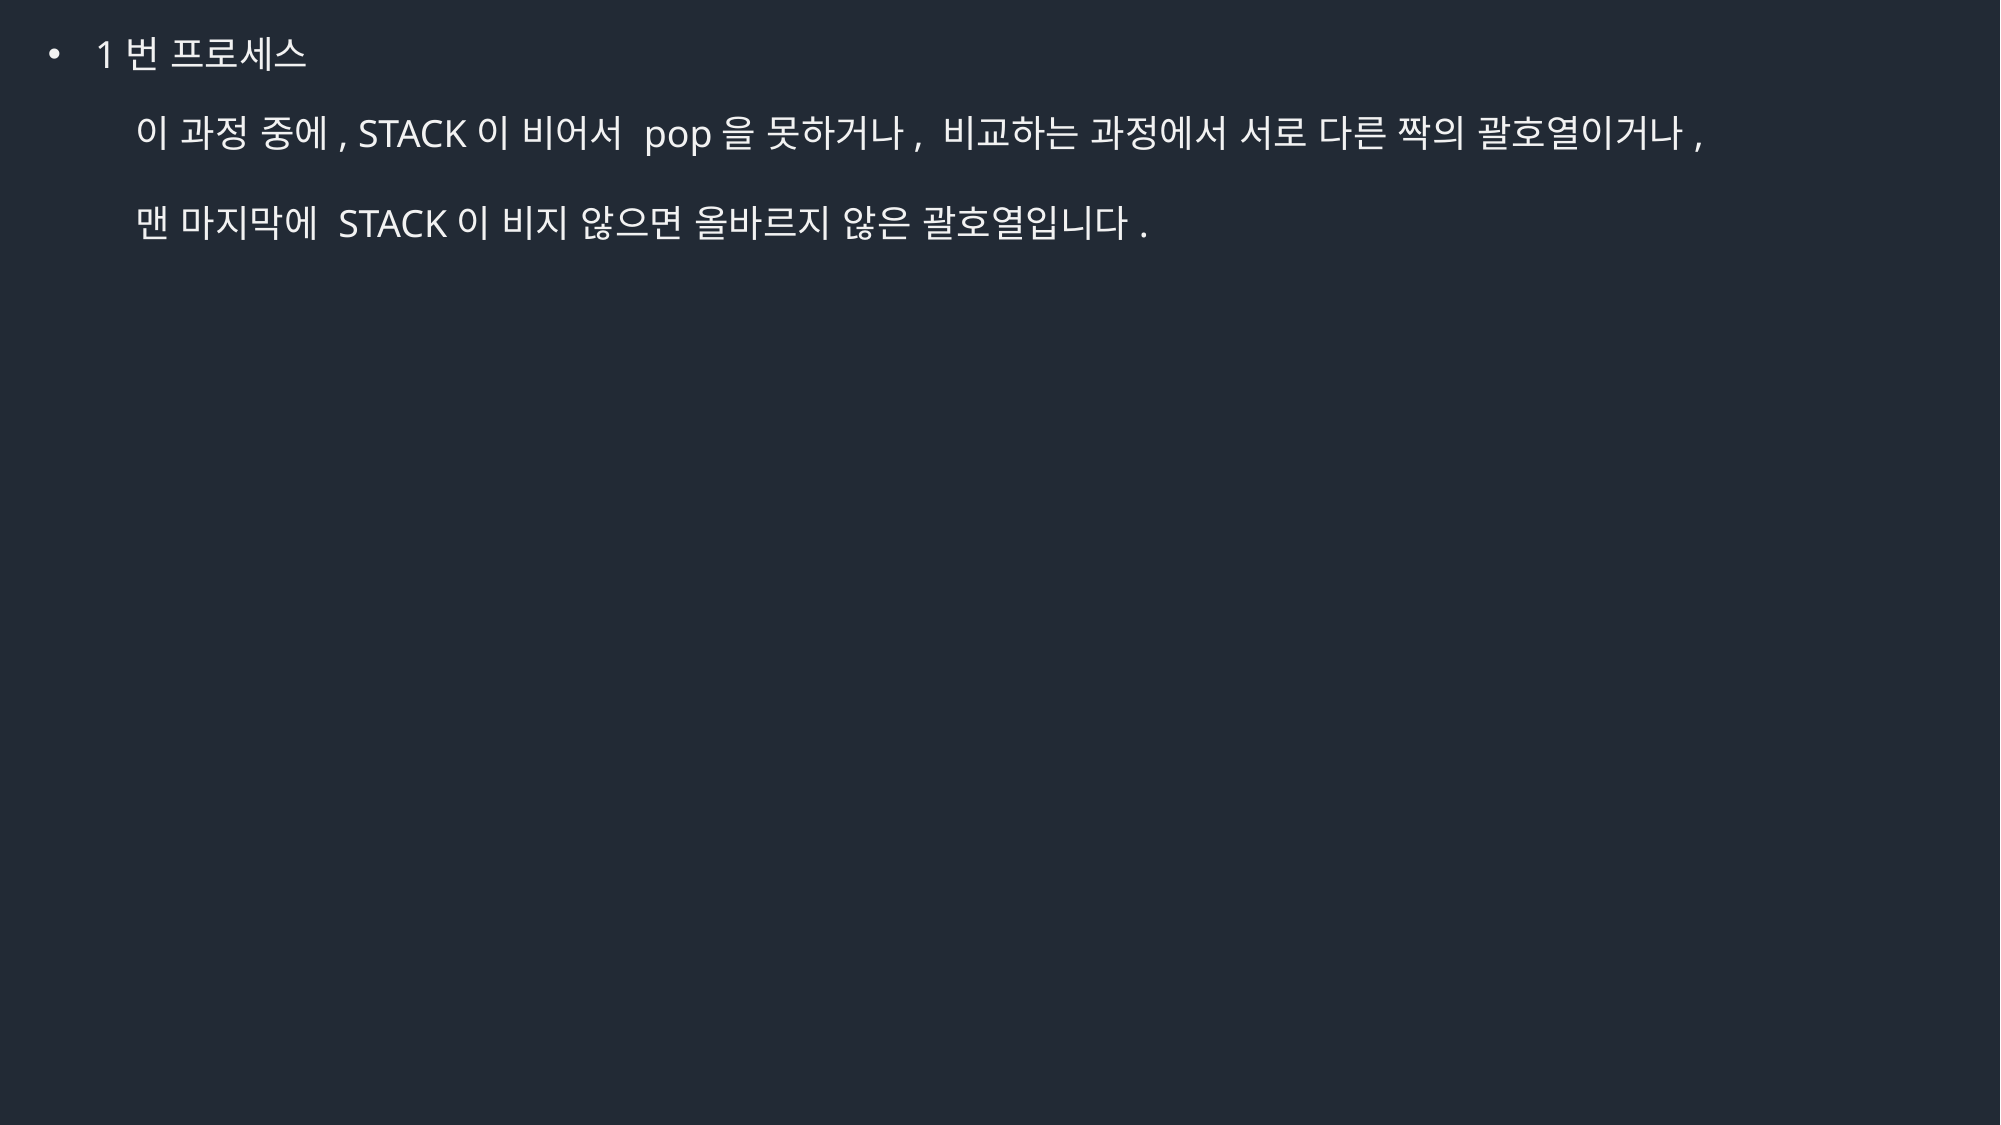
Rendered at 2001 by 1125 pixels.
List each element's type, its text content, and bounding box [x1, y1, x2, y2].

text_box 1번 프로세스 [33, 24, 1782, 84]
text_box 이 과정 중에, STACK이 비어서 pop을 못하거나, 비교하는 과정에서 서로 다른 짝의 괄호열이거나, 맨 마지막에 STACK이 비지 않으면 올바르지 않은 괄호열입니다. [121, 102, 1870, 252]
